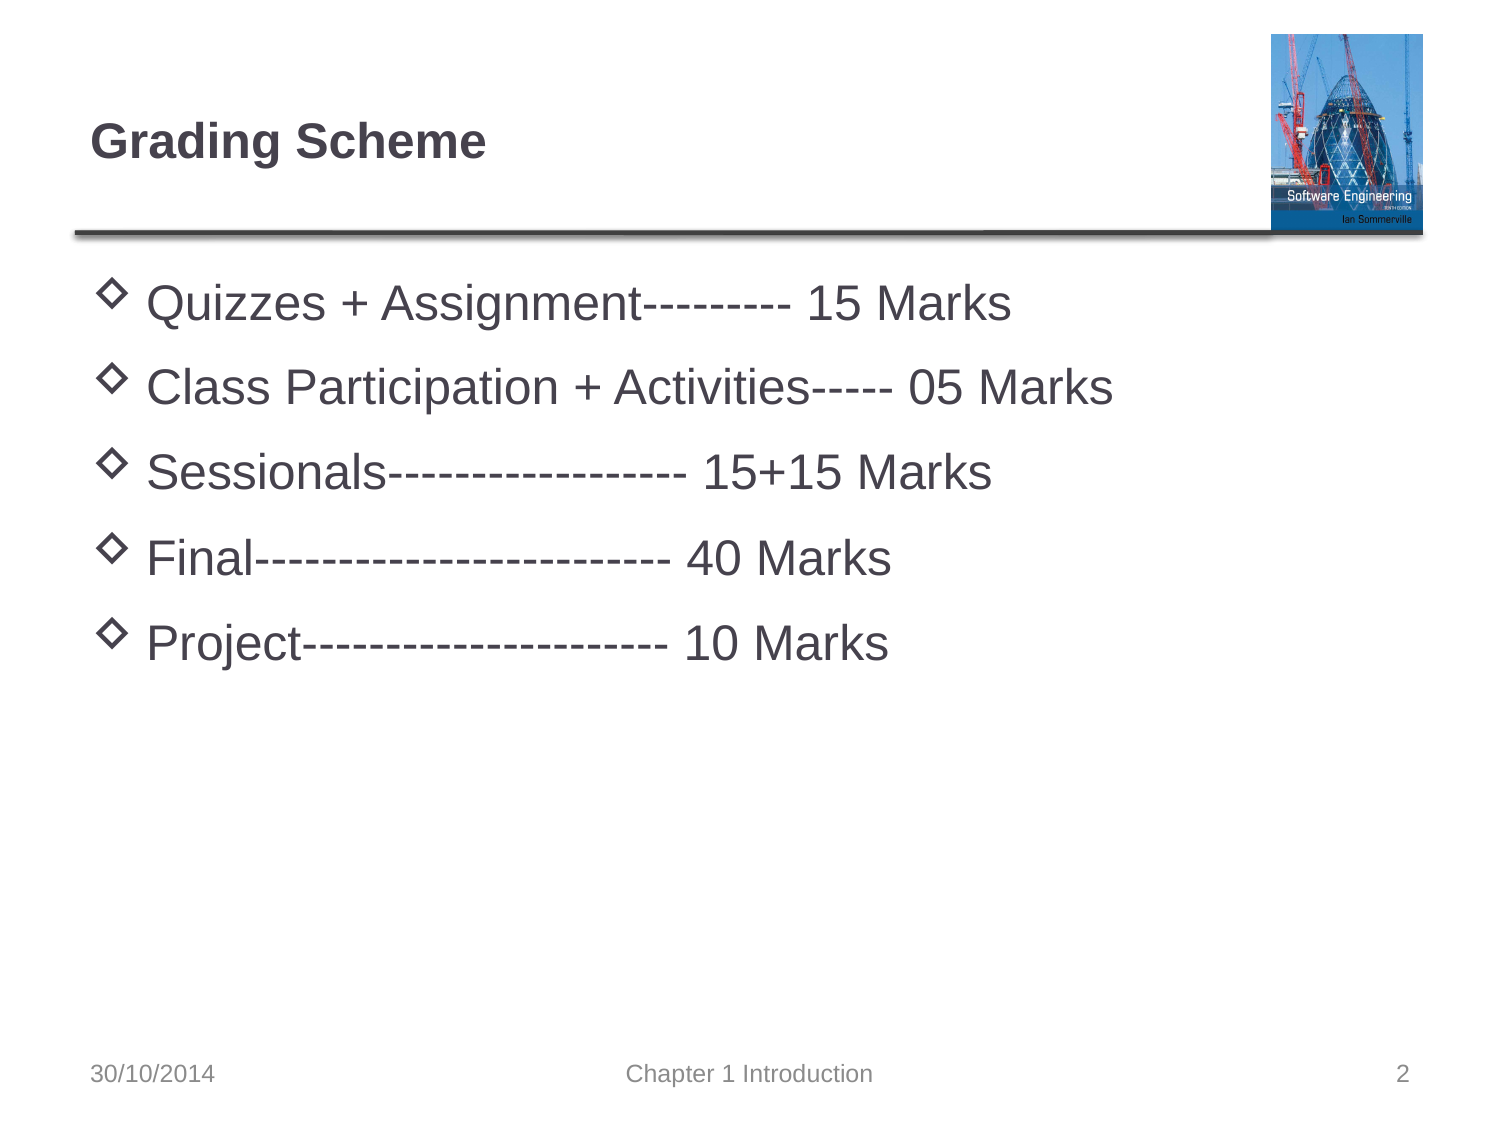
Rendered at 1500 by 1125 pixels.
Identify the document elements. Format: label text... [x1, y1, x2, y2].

title Grading Scheme [74, 44, 1272, 233]
picture [1271, 34, 1423, 230]
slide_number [75, 1042, 425, 1103]
list Quizzes + Assignment--------- 15 Marks Class Participation + Activities----- 05 Marks Sessionals------------------ 15+15 Marks Final------------------------- 40 Marks Project---------------------- 10 Marks [75, 262, 1425, 1005]
footer Chapter 1 Introduction [512, 1042, 988, 1103]
slide_number 2 [1074, 1042, 1425, 1103]
